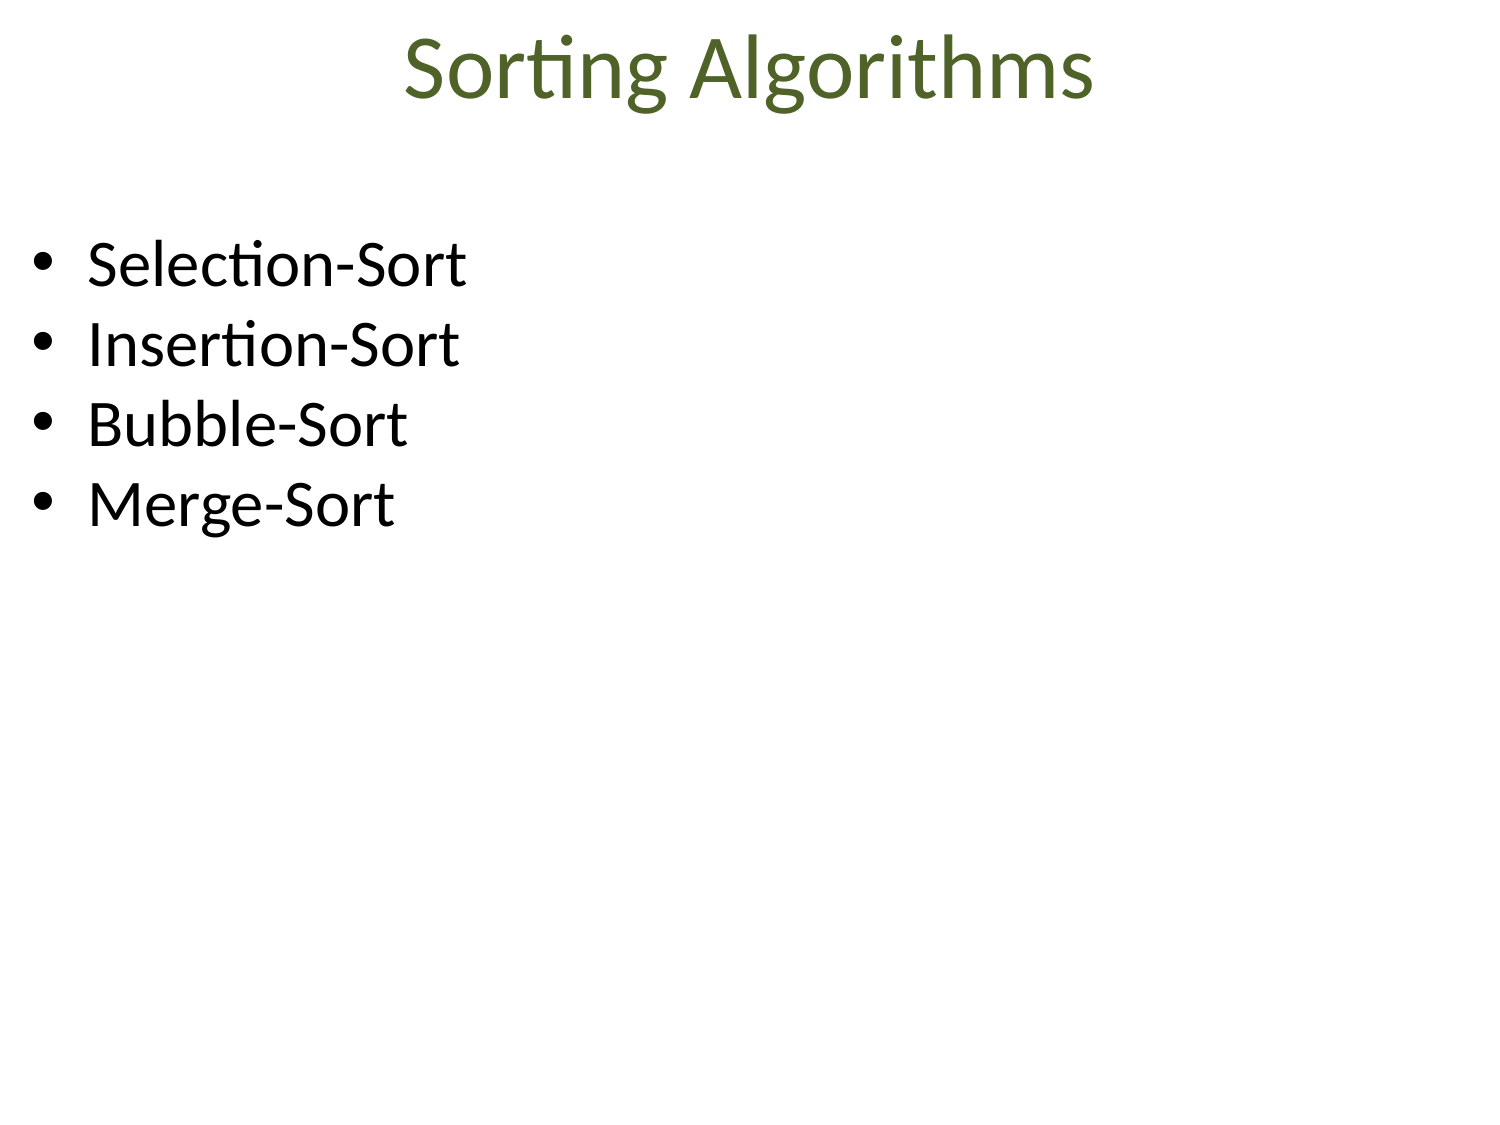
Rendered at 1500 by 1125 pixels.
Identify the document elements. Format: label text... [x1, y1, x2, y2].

list Selection-Sort Insertion-Sort Bubble-Sort Merge-Sort [16, 212, 1452, 861]
title Sorting Algorithms [75, 0, 1425, 156]
